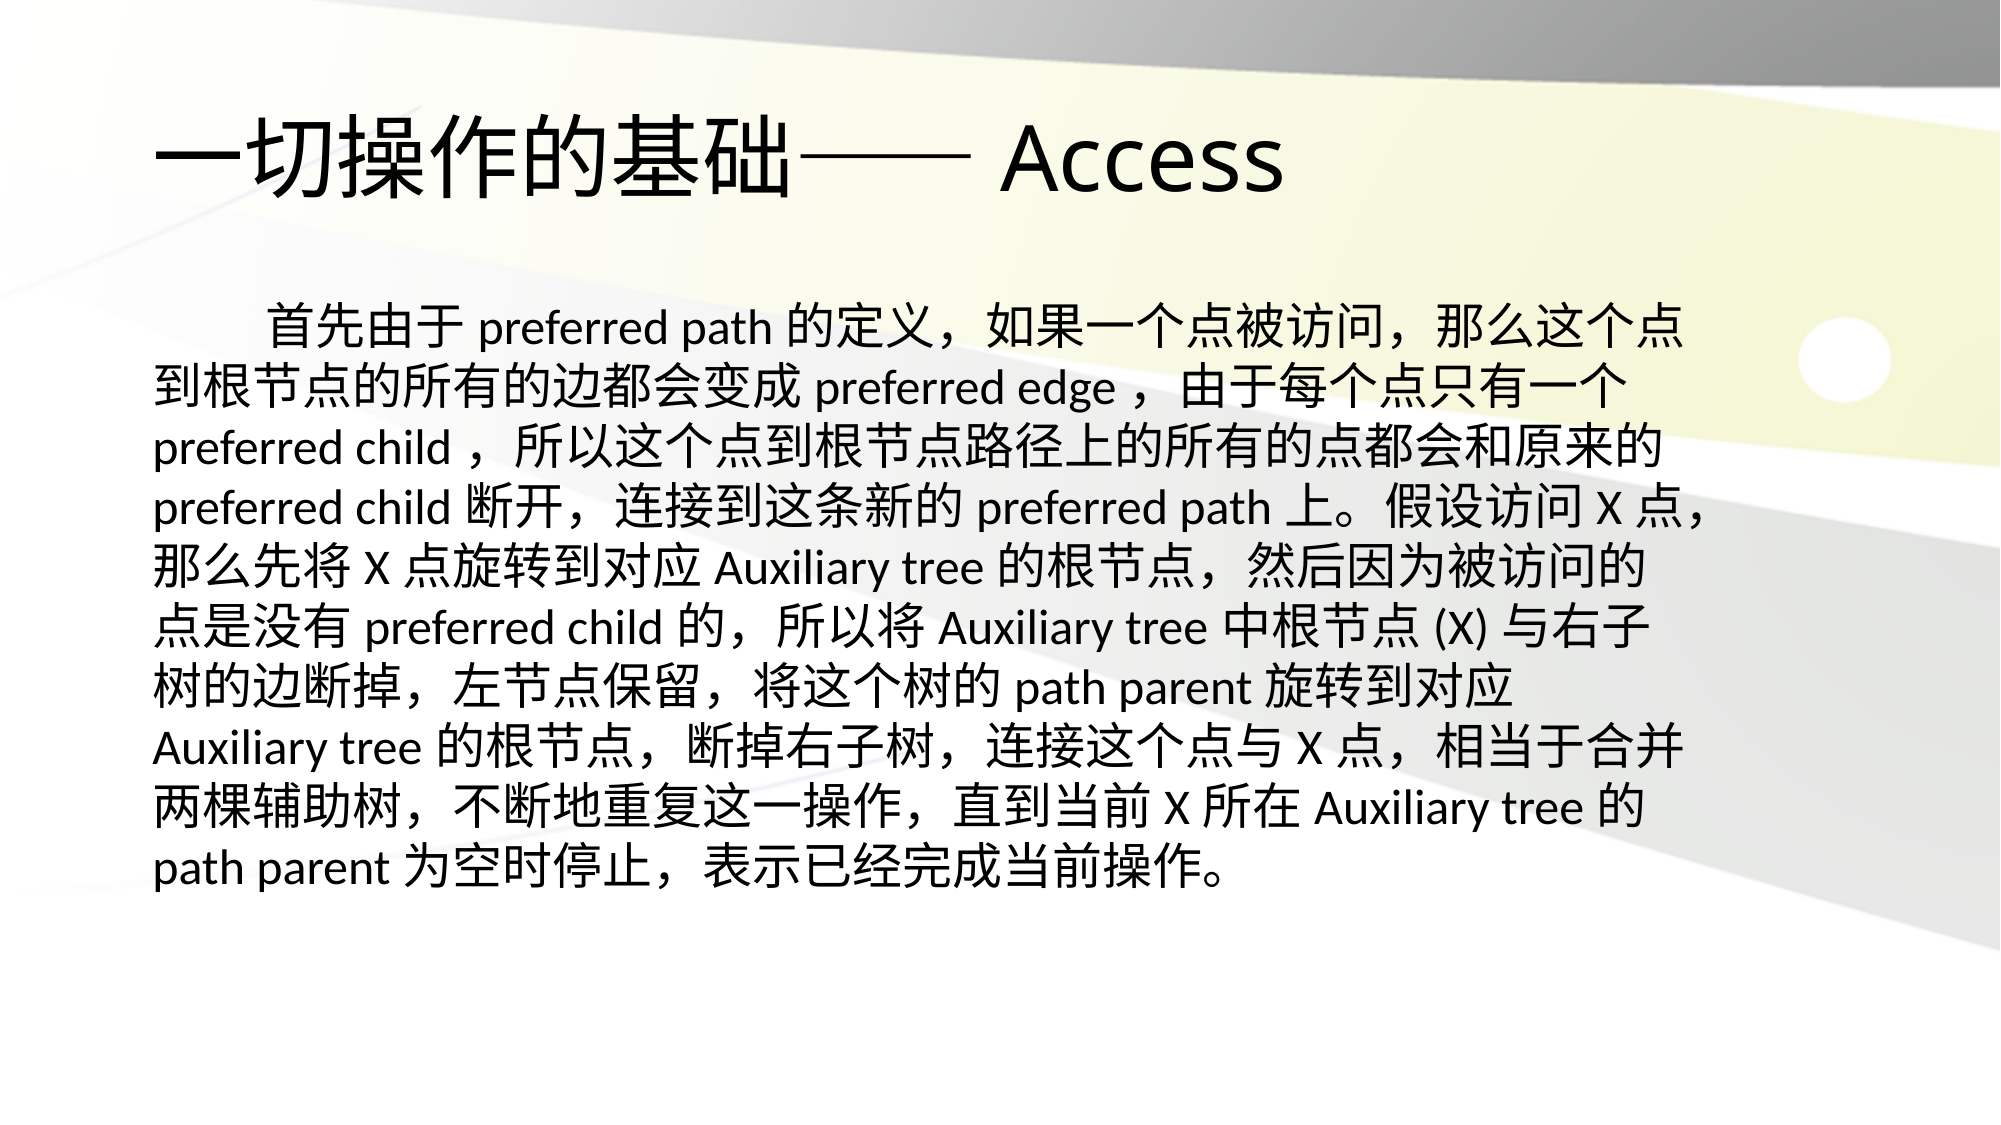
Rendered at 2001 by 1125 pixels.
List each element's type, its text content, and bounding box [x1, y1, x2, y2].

text_box 首先由于preferred path的定义，如果一个点被访问，那么这个点到根节点的所有的边都会变成preferred edge，由于每个点只有一个preferred child，所以这个点到根节点路径上的所有的点都会和原来的preferred child断开，连接到这条新的preferred path上。假设访问X点，那么先将X点旋转到对应Auxiliary tree的根节点，然后因为被访问的点是没有preferred child的，所以将Auxiliary tree中根节点(X)与右子树的边断掉，左节点保留，将这个树的path parent旋转到对应Auxiliary tree的根节点，断掉右子树，连接这个点与X点，相当于合并两棵辅助树，不断地重复这一操作，直到当前X所在Auxiliary tree的path parent为空时停止，表示已经完成当前操作。 [137, 287, 1708, 902]
title 一切操作的基础——Access [137, 53, 1863, 271]
